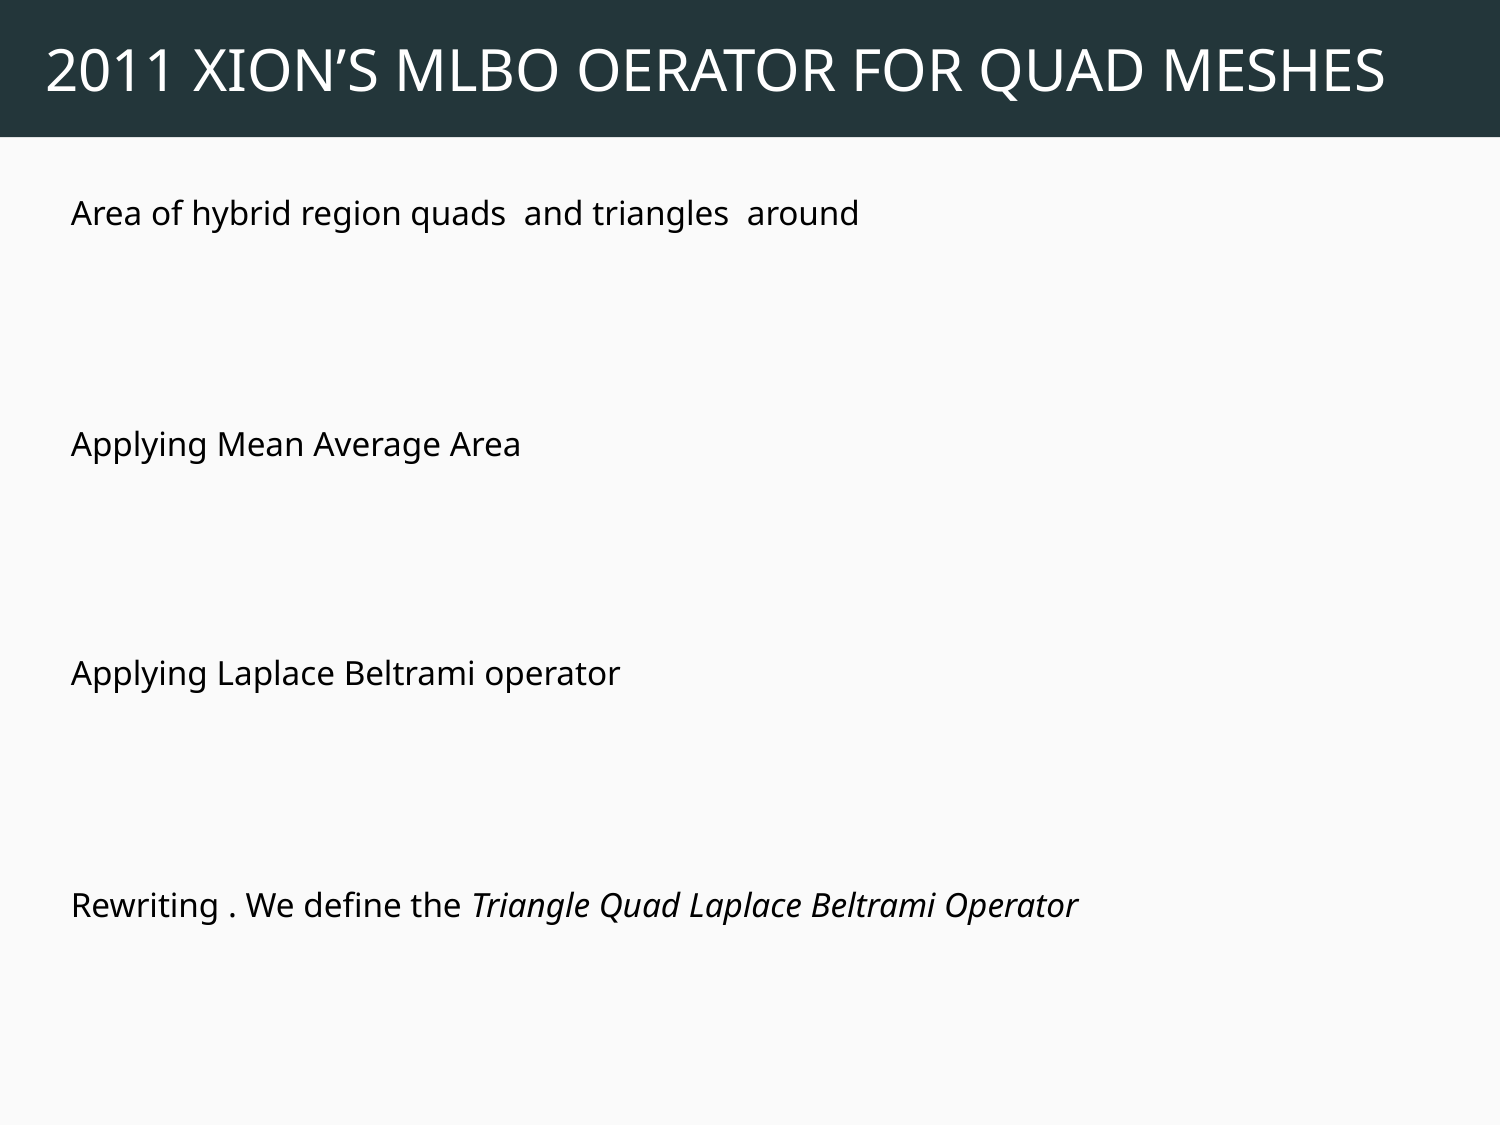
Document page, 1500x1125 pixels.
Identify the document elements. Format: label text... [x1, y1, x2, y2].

text_box 2011 XION’S MLBO OERATOR FOR QUAD MESHES [0, 0, 1500, 139]
